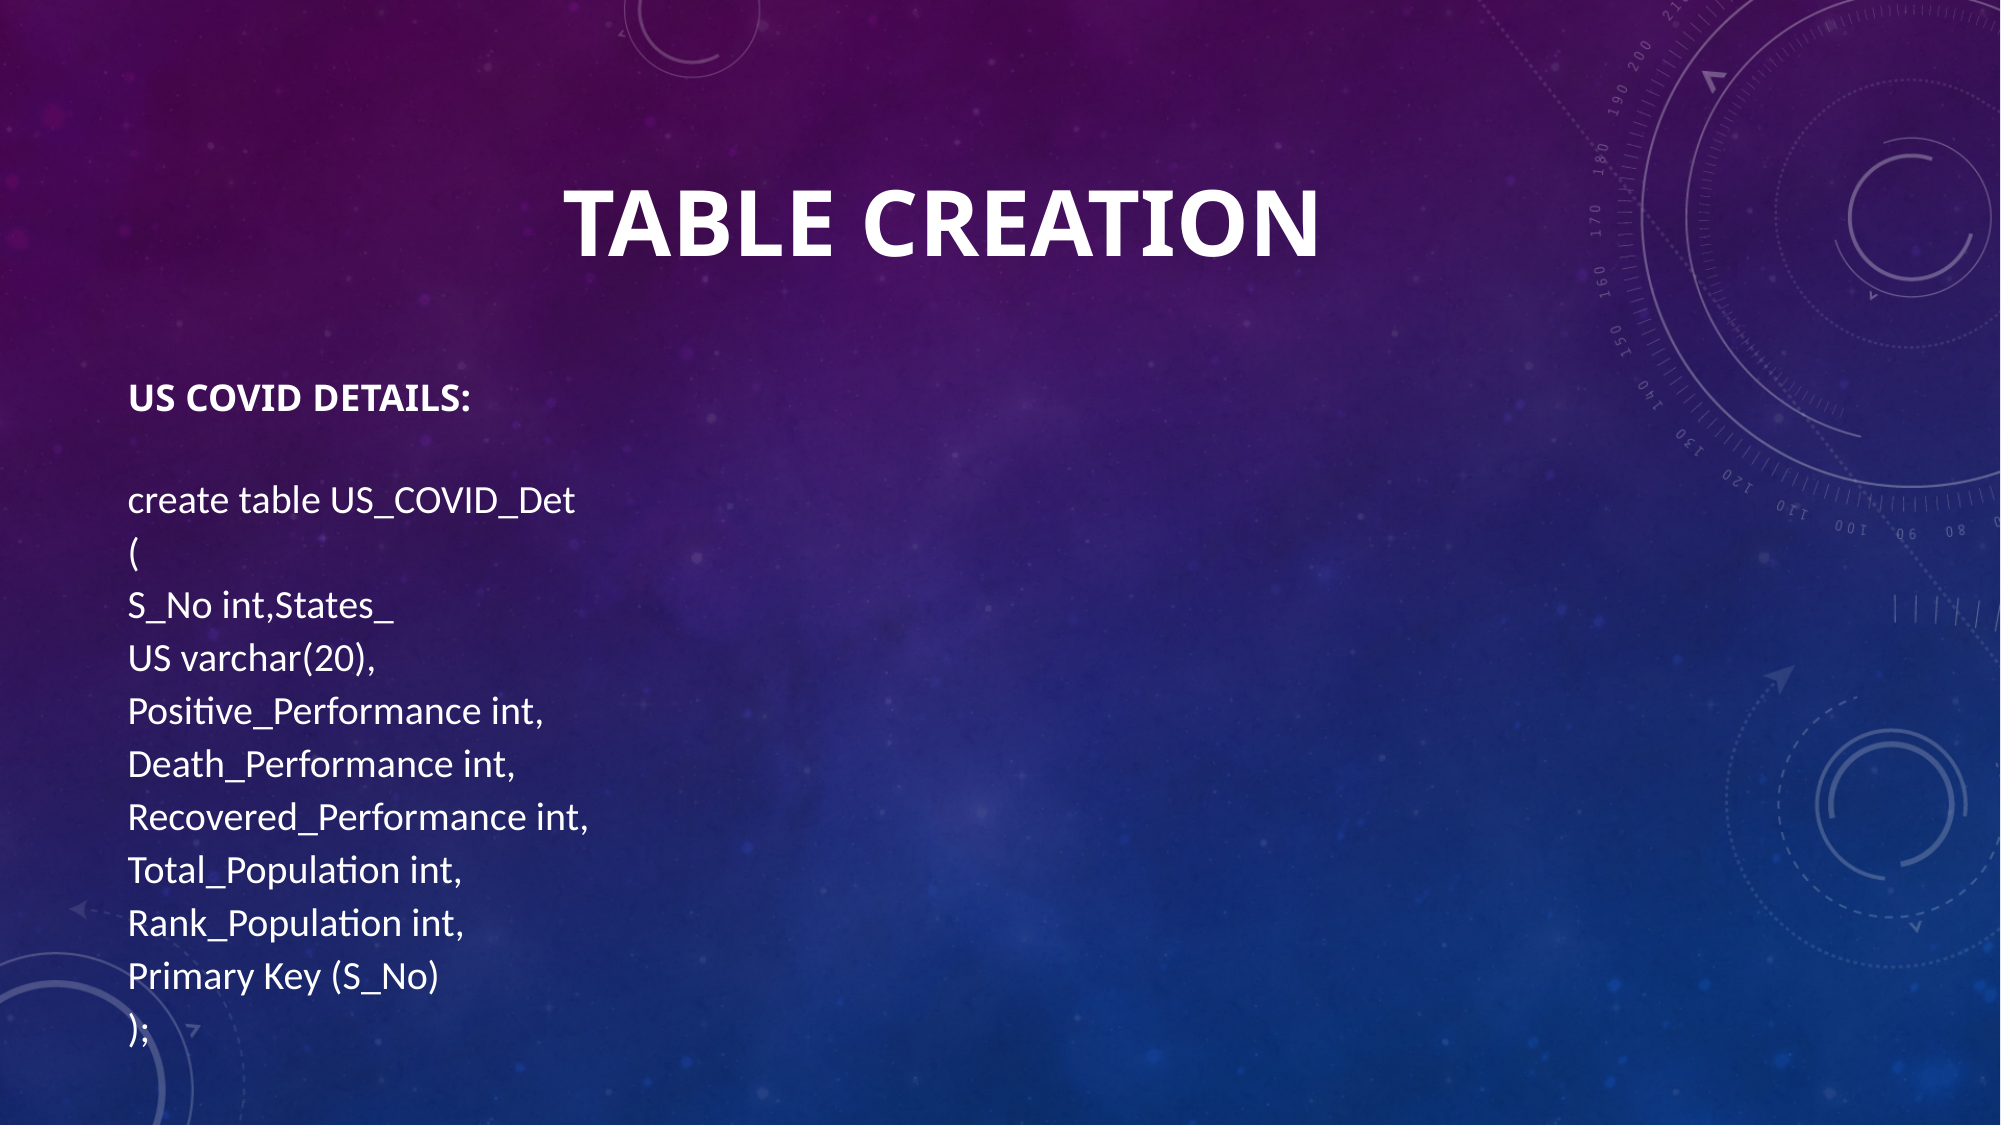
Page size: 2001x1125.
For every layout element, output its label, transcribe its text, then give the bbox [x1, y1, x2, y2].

picture [0, 0, 2001, 1125]
list US COVID DETAILS: create table US_COVID_Det ( S_No int,States_ US varchar(20), Positive_Performance int, Death_Performance int, Recovered_Performance int, Total_Population int, Rank_Population int, Primary Key (S_No) ); [112, 351, 1824, 1062]
title Table creation [112, 99, 1775, 339]
